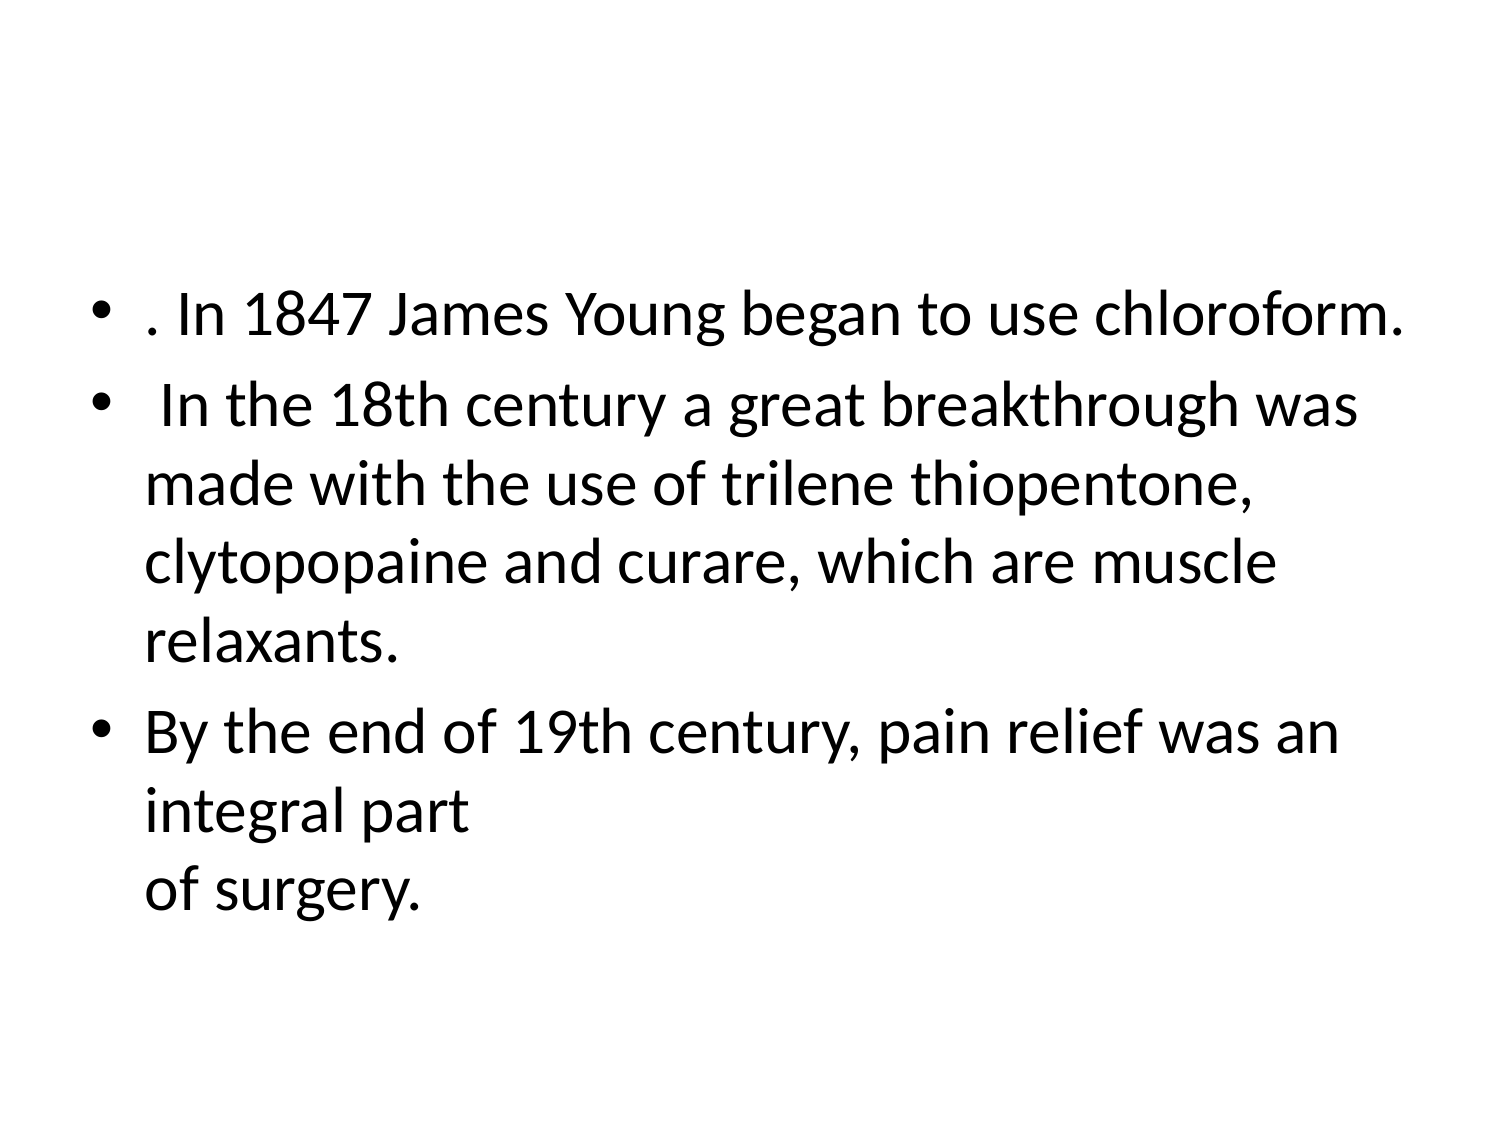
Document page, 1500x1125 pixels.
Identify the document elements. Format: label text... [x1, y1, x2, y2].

list . In 1847 James Young began to use chloroform. In the 18th century a great breakthrough was made with the use of trilene thiopentone, clytopopaine and curare, which are muscle relaxants. By the end of 19th century, pain relief was an integral part of surgery. [75, 262, 1425, 1005]
